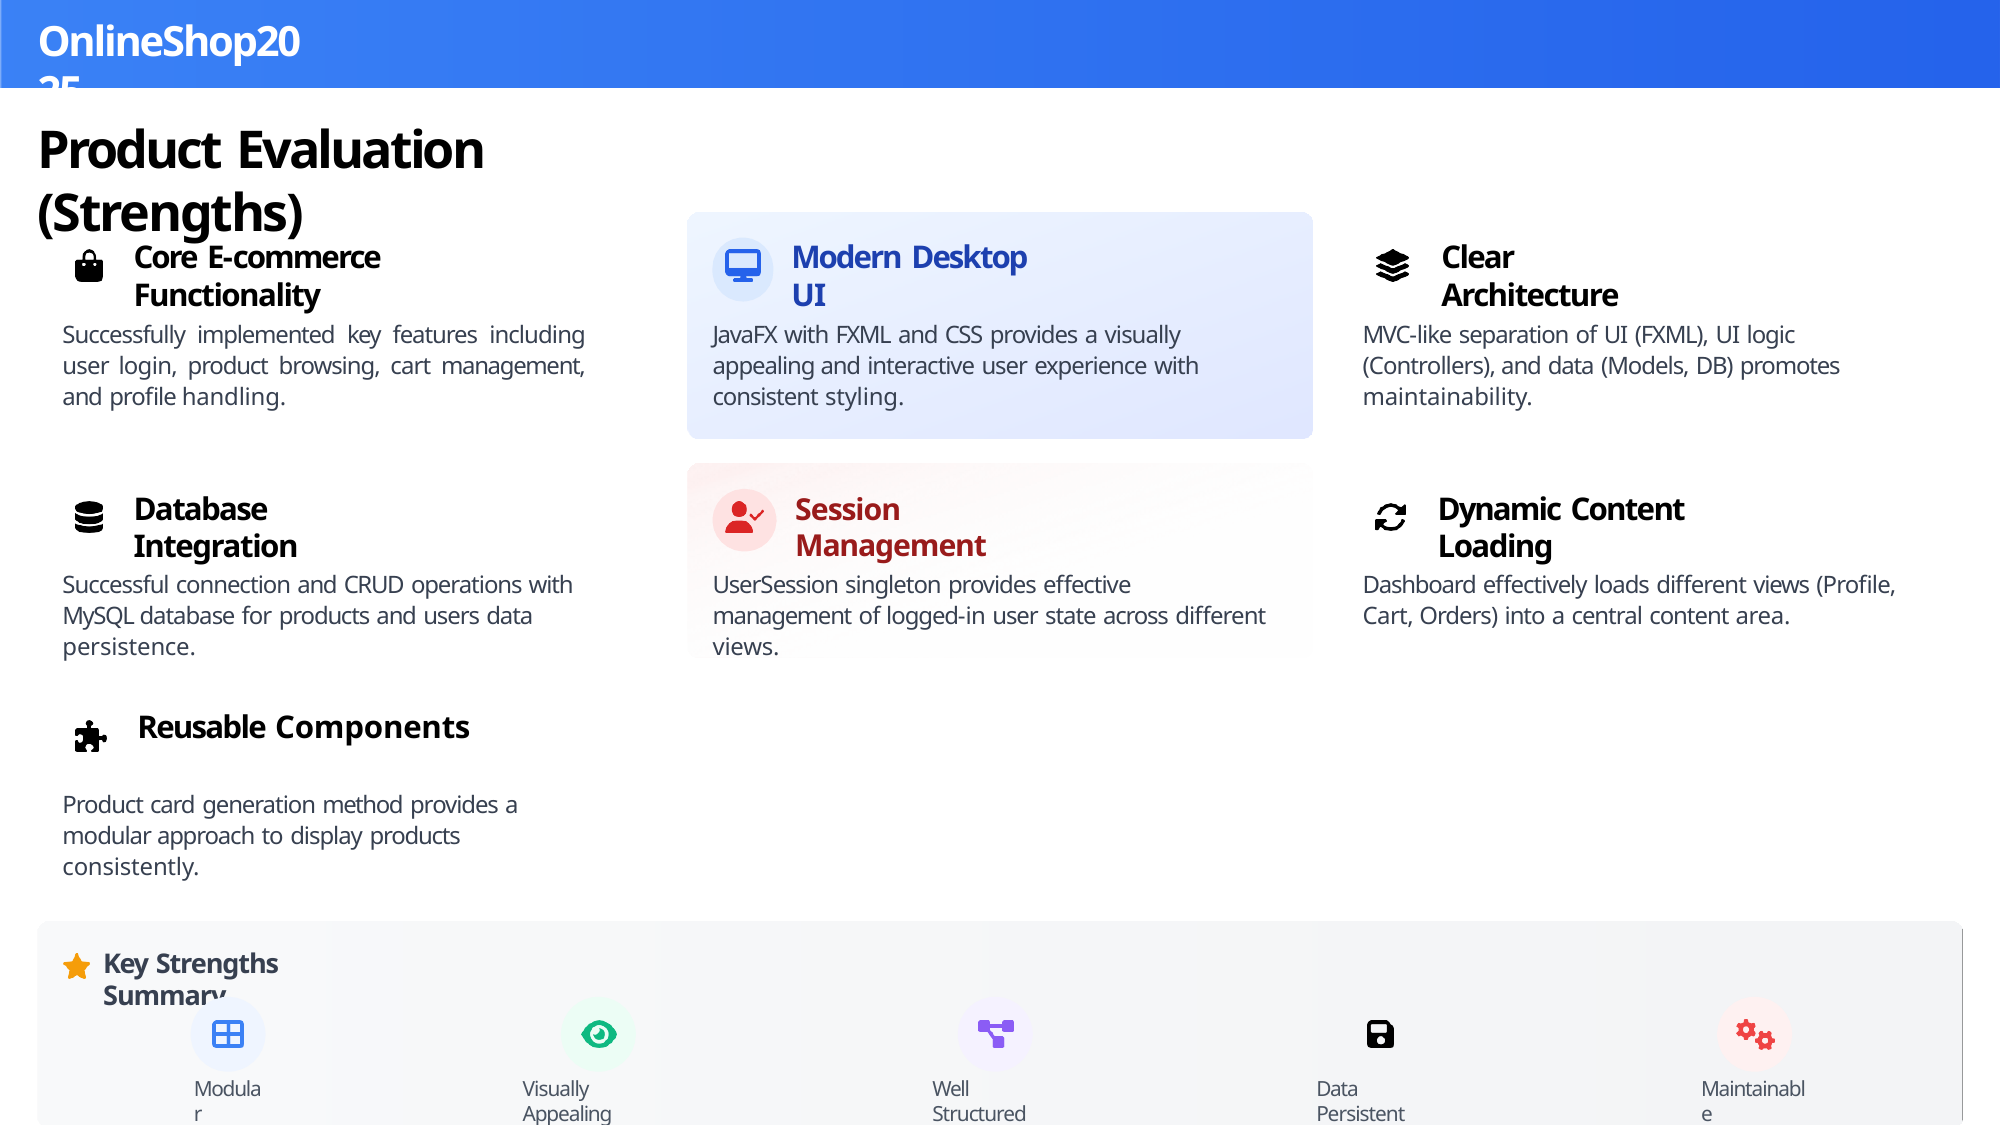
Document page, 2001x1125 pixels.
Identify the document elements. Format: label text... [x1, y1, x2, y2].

picture [0, 0, 2000, 88]
picture [1375, 503, 1406, 532]
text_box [560, 996, 637, 1073]
text_box Dynamic Content Loading [1435, 486, 1765, 564]
text_box Clear Architecture [1439, 235, 1674, 313]
text_box Database Integration [131, 486, 400, 564]
text_box MVC-like separation of UI (FXML), UI logic (Controllers), and data (Models, DB) promotes maintainability. [1360, 315, 1901, 411]
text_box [37, 921, 1963, 1125]
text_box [687, 463, 1313, 659]
text_box Successfully implemented key features including user login, product browsing, cart management, and profile handling. [60, 315, 587, 411]
text_box Product Evaluation (Strengths) [35, 114, 687, 242]
picture [1376, 249, 1409, 282]
text_box Successful connection and CRUD operations with MySQL database for products and users data persistence. [60, 565, 619, 661]
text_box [190, 996, 266, 1073]
text_box Core E-commerce Functionality [131, 235, 534, 313]
text_box Dashboard effectively loads different views (Profile, Cart, Orders) into a central content area. [1360, 565, 1914, 630]
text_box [687, 212, 1313, 440]
picture [74, 249, 103, 282]
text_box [957, 996, 1033, 1073]
picture [74, 501, 103, 534]
text_box Reusable Components Product card generation method provides a modular approach to display products consistently. [60, 705, 571, 881]
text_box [1366, 996, 1793, 1073]
title OnlineShop2025 [35, 12, 320, 114]
picture [74, 720, 107, 752]
